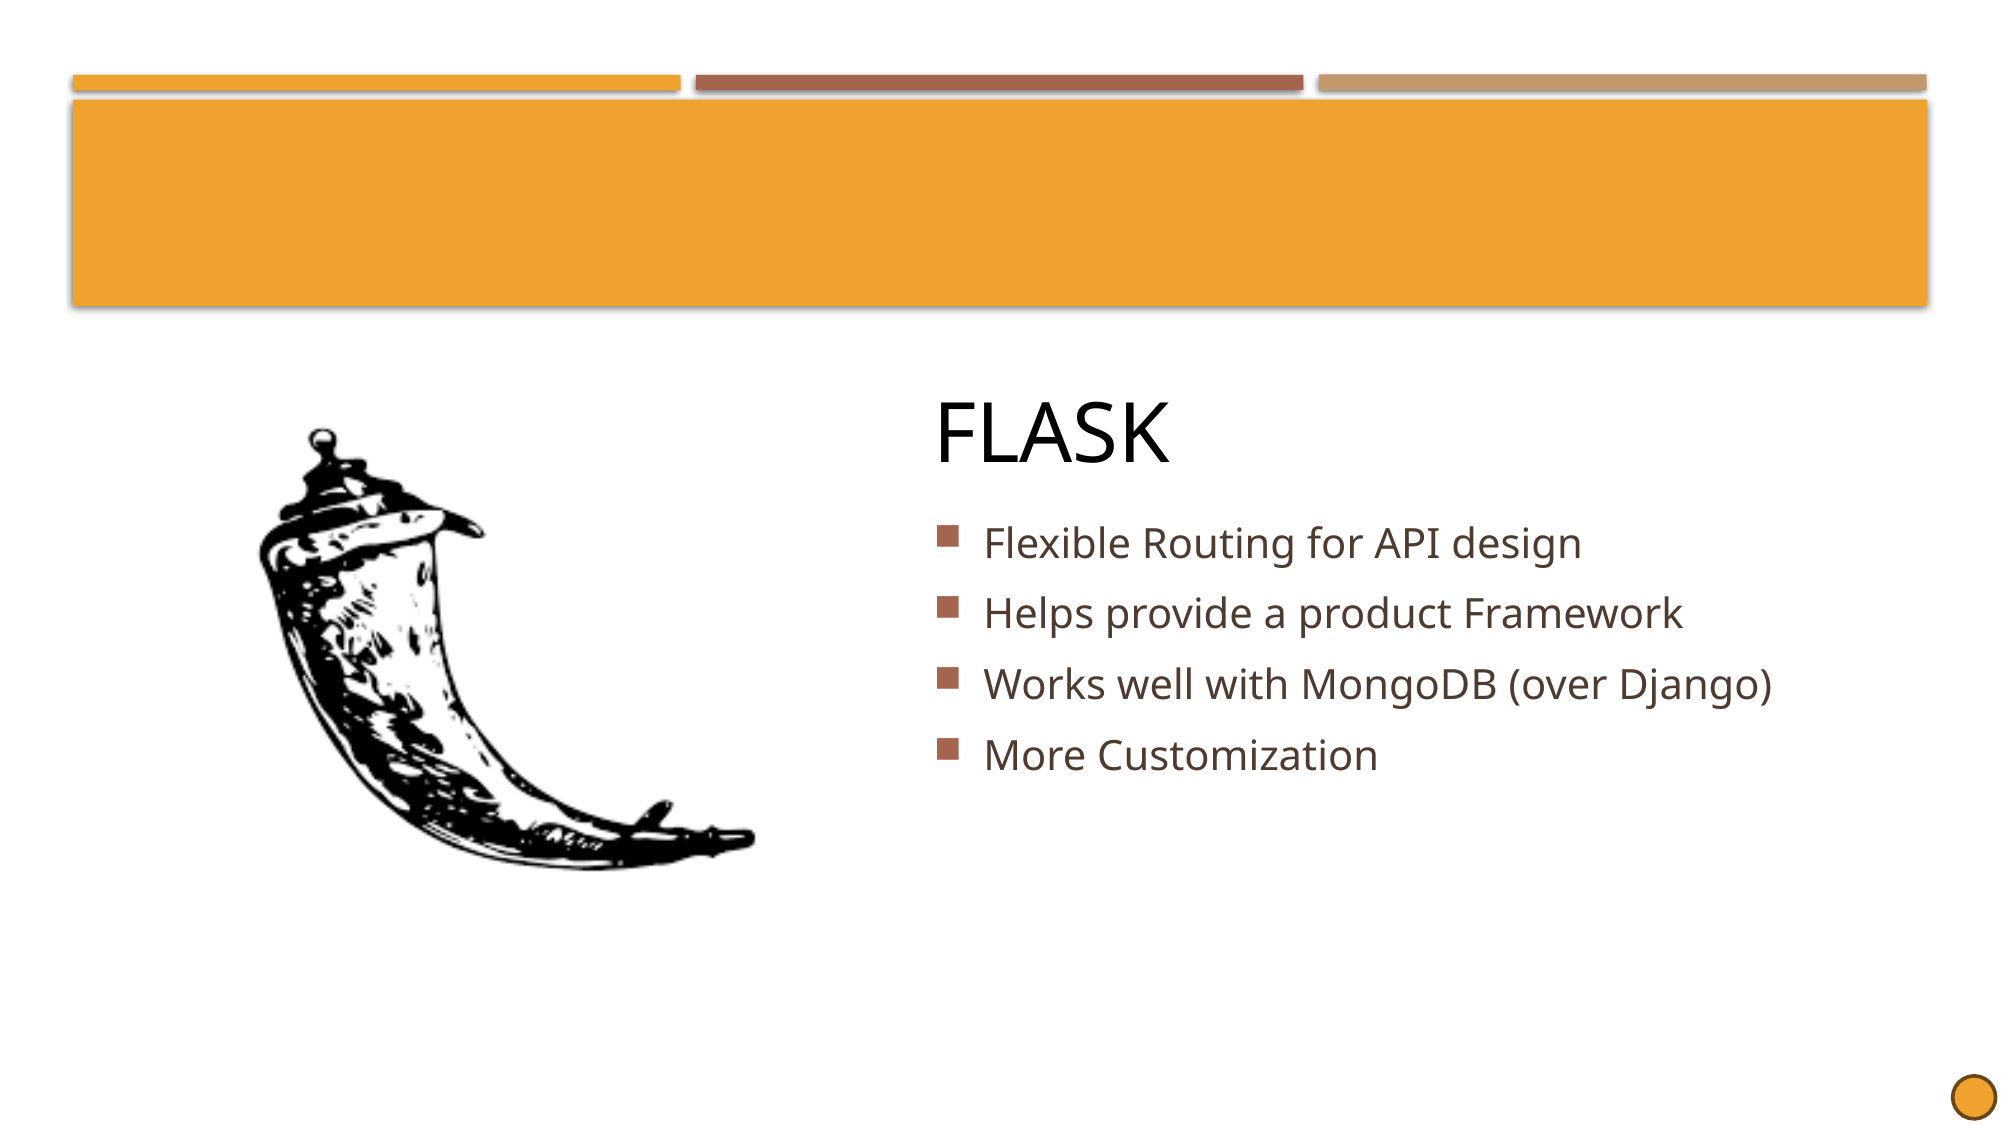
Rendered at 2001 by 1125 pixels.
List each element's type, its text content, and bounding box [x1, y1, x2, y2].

list Flexible Routing for API design Helps provide a product Framework Works well with MongoDB (over Django) More Customization [918, 508, 1863, 1034]
title Flask [918, 213, 1863, 488]
picture [210, 373, 782, 945]
text_box [1950, 1074, 1998, 1121]
